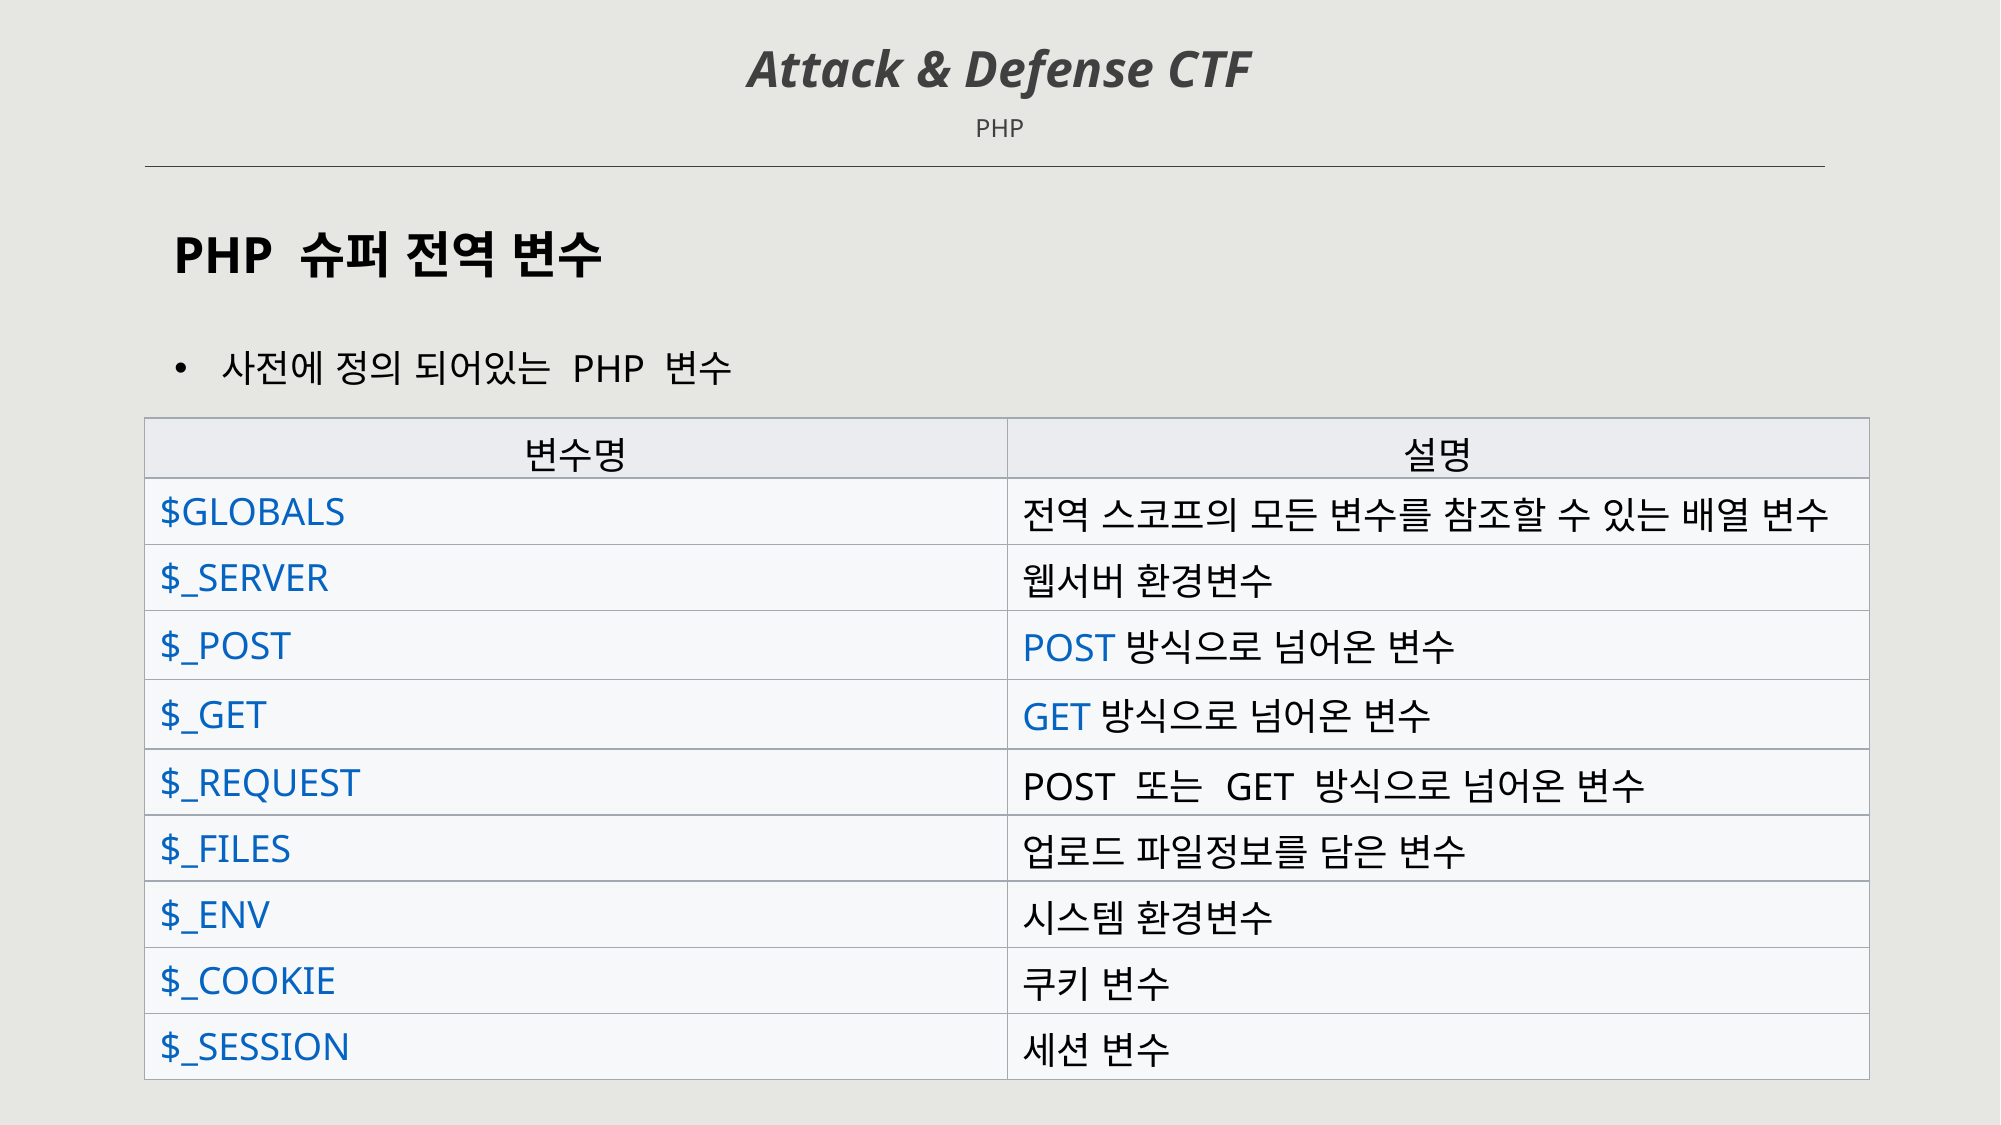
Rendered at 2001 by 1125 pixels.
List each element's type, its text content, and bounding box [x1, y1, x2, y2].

table_cell $_FILES [145, 816, 1007, 880]
table_cell $_POST [145, 611, 1007, 679]
table_cell 시스템 환경변수 [1008, 882, 1869, 947]
table_cell POST 방식으로 넘어온 변수 [1008, 611, 1869, 679]
table_header 변수명 [145, 419, 1007, 477]
table_cell 세션 변수 [1008, 1014, 1869, 1079]
table_cell $_GET [145, 680, 1007, 748]
table_cell $_COOKIE [145, 948, 1007, 1013]
text_box PHP 슈퍼 전역 변수 [158, 216, 619, 292]
text_box Attack & Defense CTF PHP [527, 0, 1473, 150]
table_cell $_SERVER [145, 545, 1007, 610]
table_cell 전역 스코프의 모든 변수를 참조할 수 있는 배열 변수 [1008, 479, 1869, 544]
table_cell POST 또는 GET 방식으로 넘어온 변수 [1008, 750, 1869, 814]
table_cell $GLOBALS [145, 479, 1007, 544]
table_cell 쿠키 변수 [1008, 948, 1869, 1013]
table_header 설명 [1008, 419, 1869, 477]
table_cell $_REQUEST [145, 750, 1007, 814]
table_cell $_SESSION [145, 1014, 1007, 1079]
table_cell 업로드 파일정보를 담은 변수 [1008, 816, 1869, 880]
table_cell 웹서버 환경변수 [1008, 545, 1869, 610]
table_cell GET 방식으로 넘어온 변수 [1008, 680, 1869, 748]
table_cell $_ENV [145, 882, 1007, 947]
text_box 사전에 정의 되어있는 PHP 변수 [159, 292, 748, 397]
